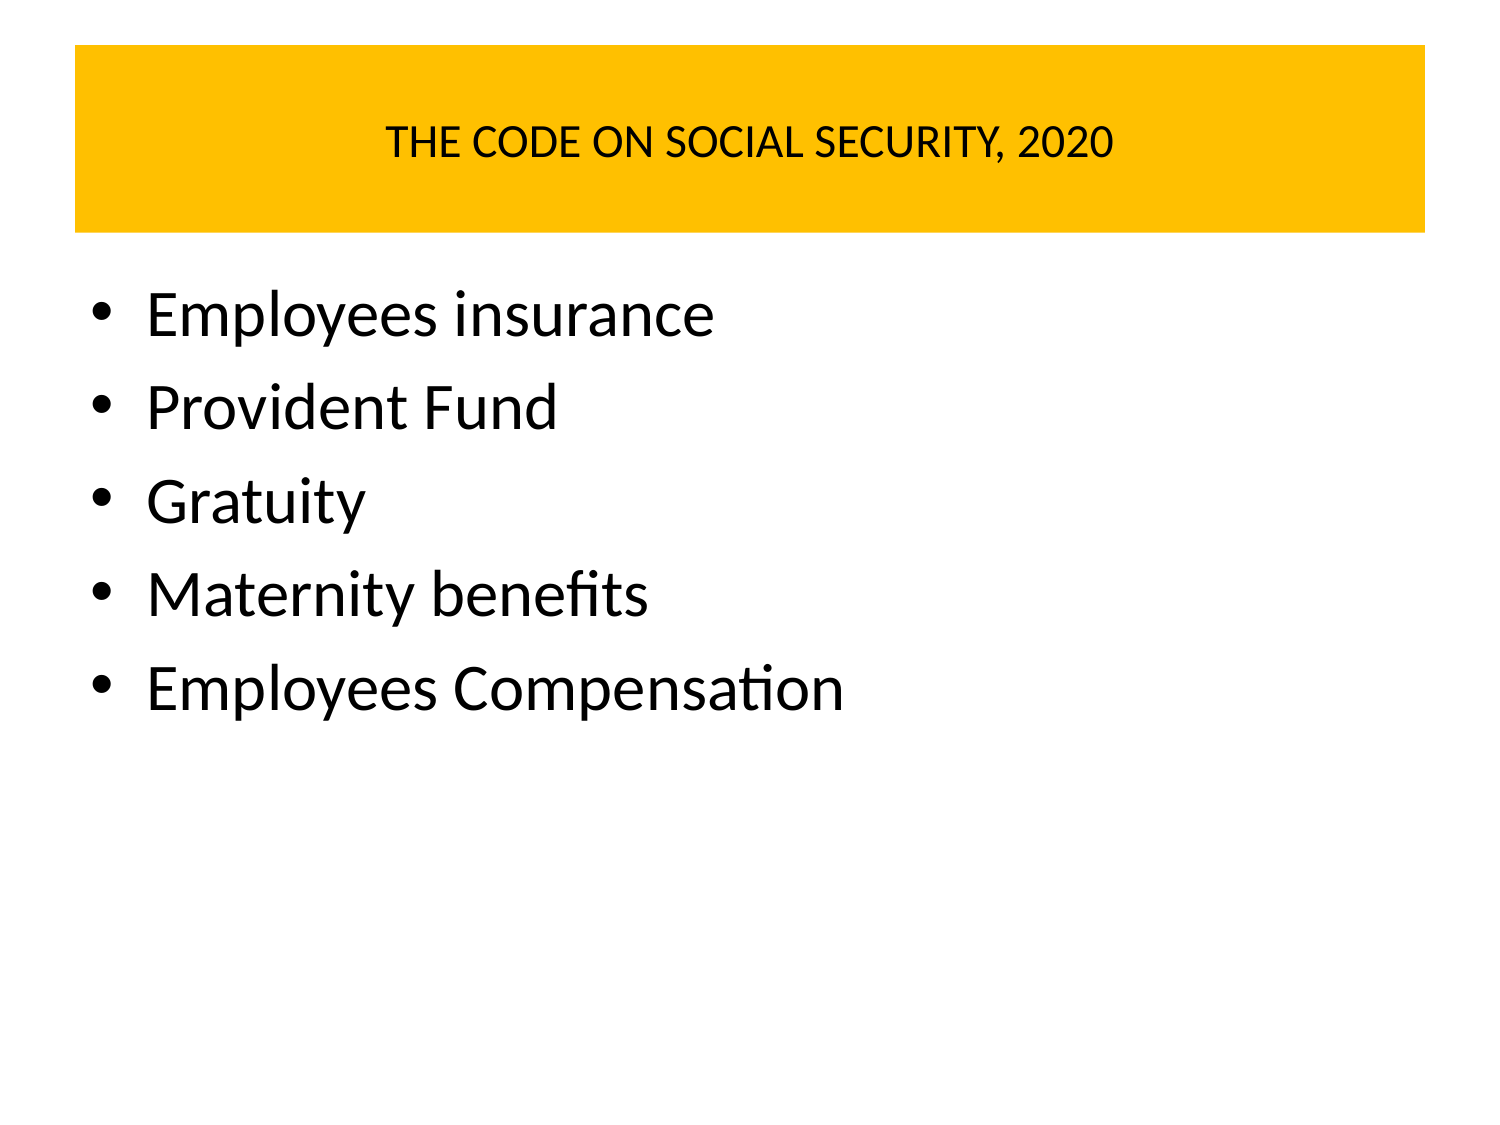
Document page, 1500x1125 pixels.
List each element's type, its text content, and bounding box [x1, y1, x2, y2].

title THE CODE ON SOCIAL SECURITY, 2020 [75, 45, 1425, 233]
list Employees insurance Provident Fund Gratuity Maternity benefits Employees Compensation [75, 262, 1425, 1005]
